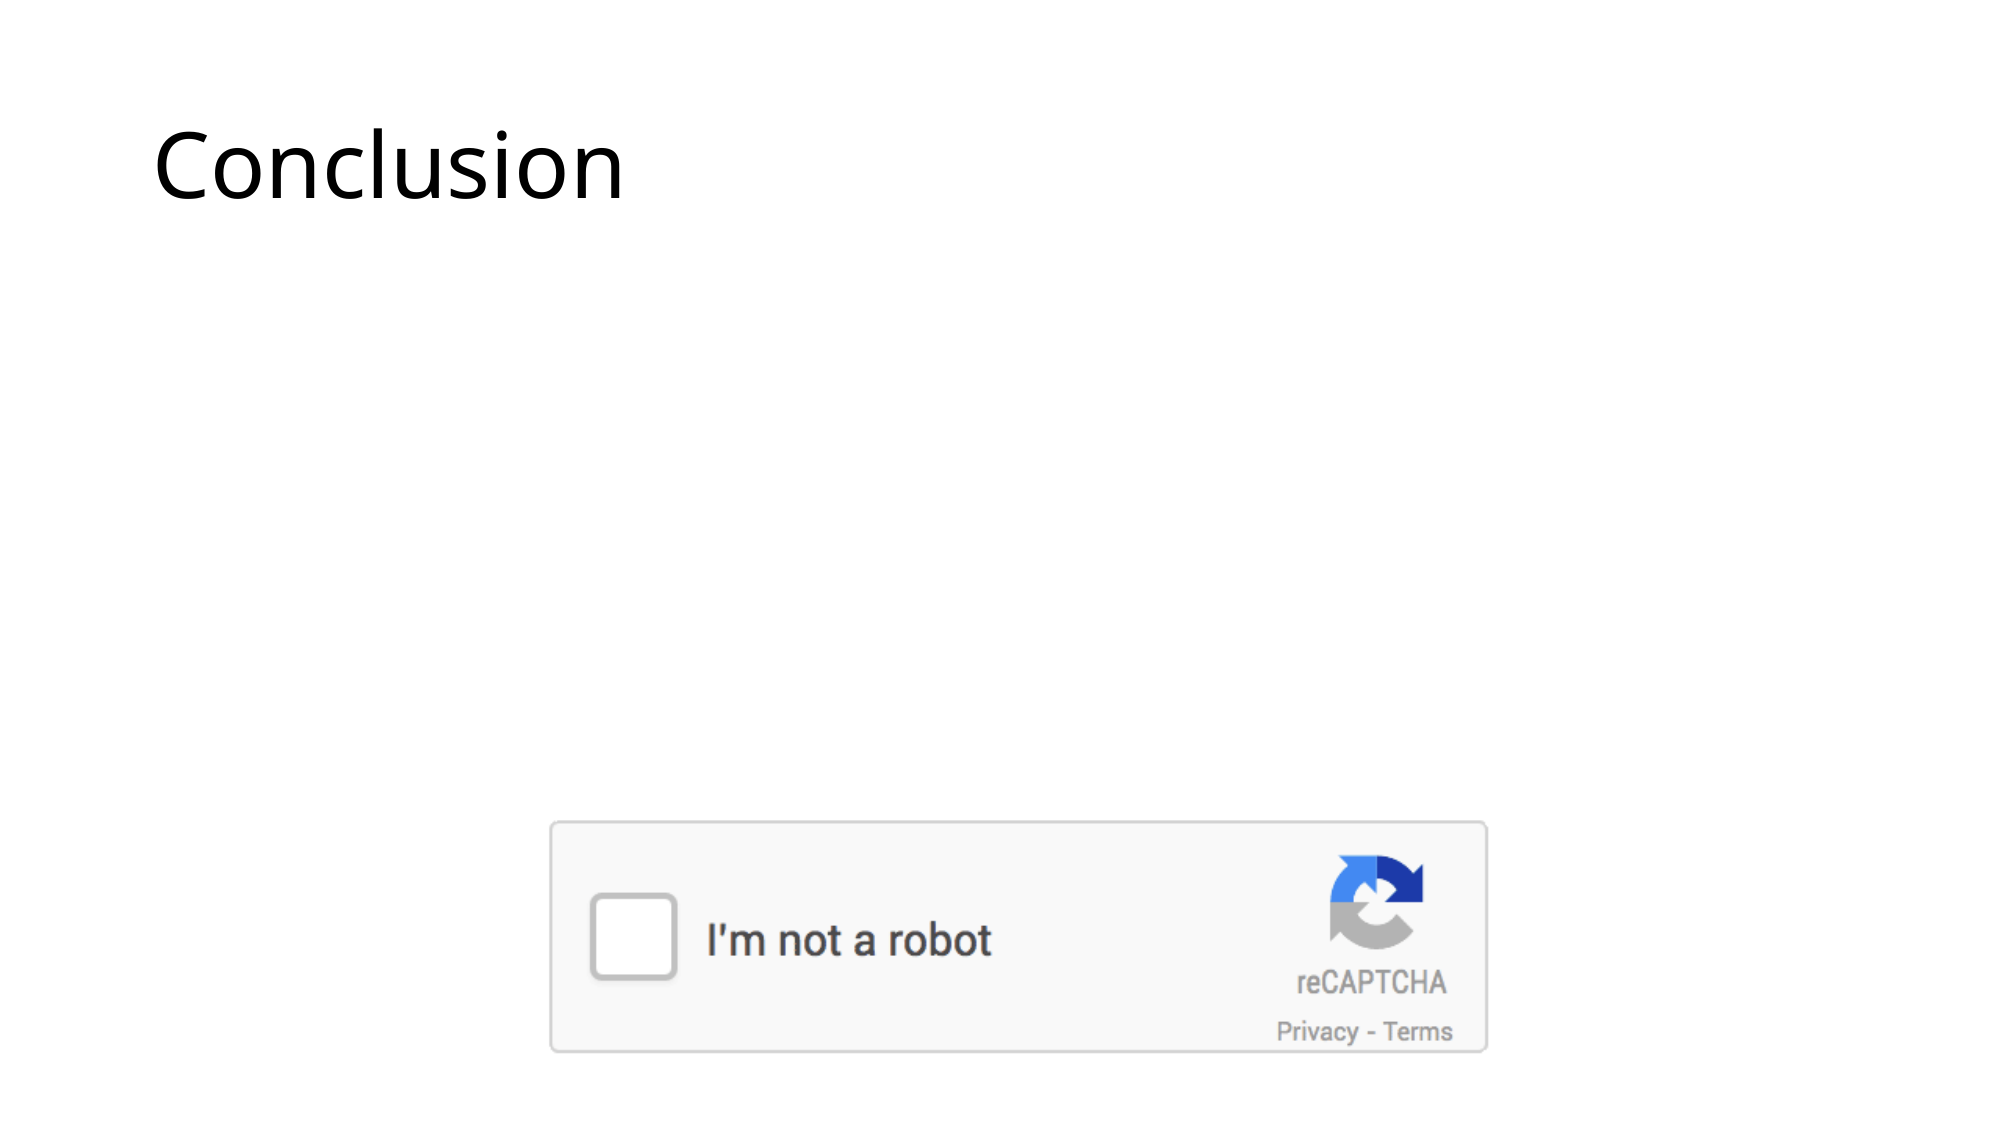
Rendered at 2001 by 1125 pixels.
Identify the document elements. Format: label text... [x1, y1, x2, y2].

picture [537, 808, 1501, 1066]
title Conclusion [137, 59, 1863, 278]
